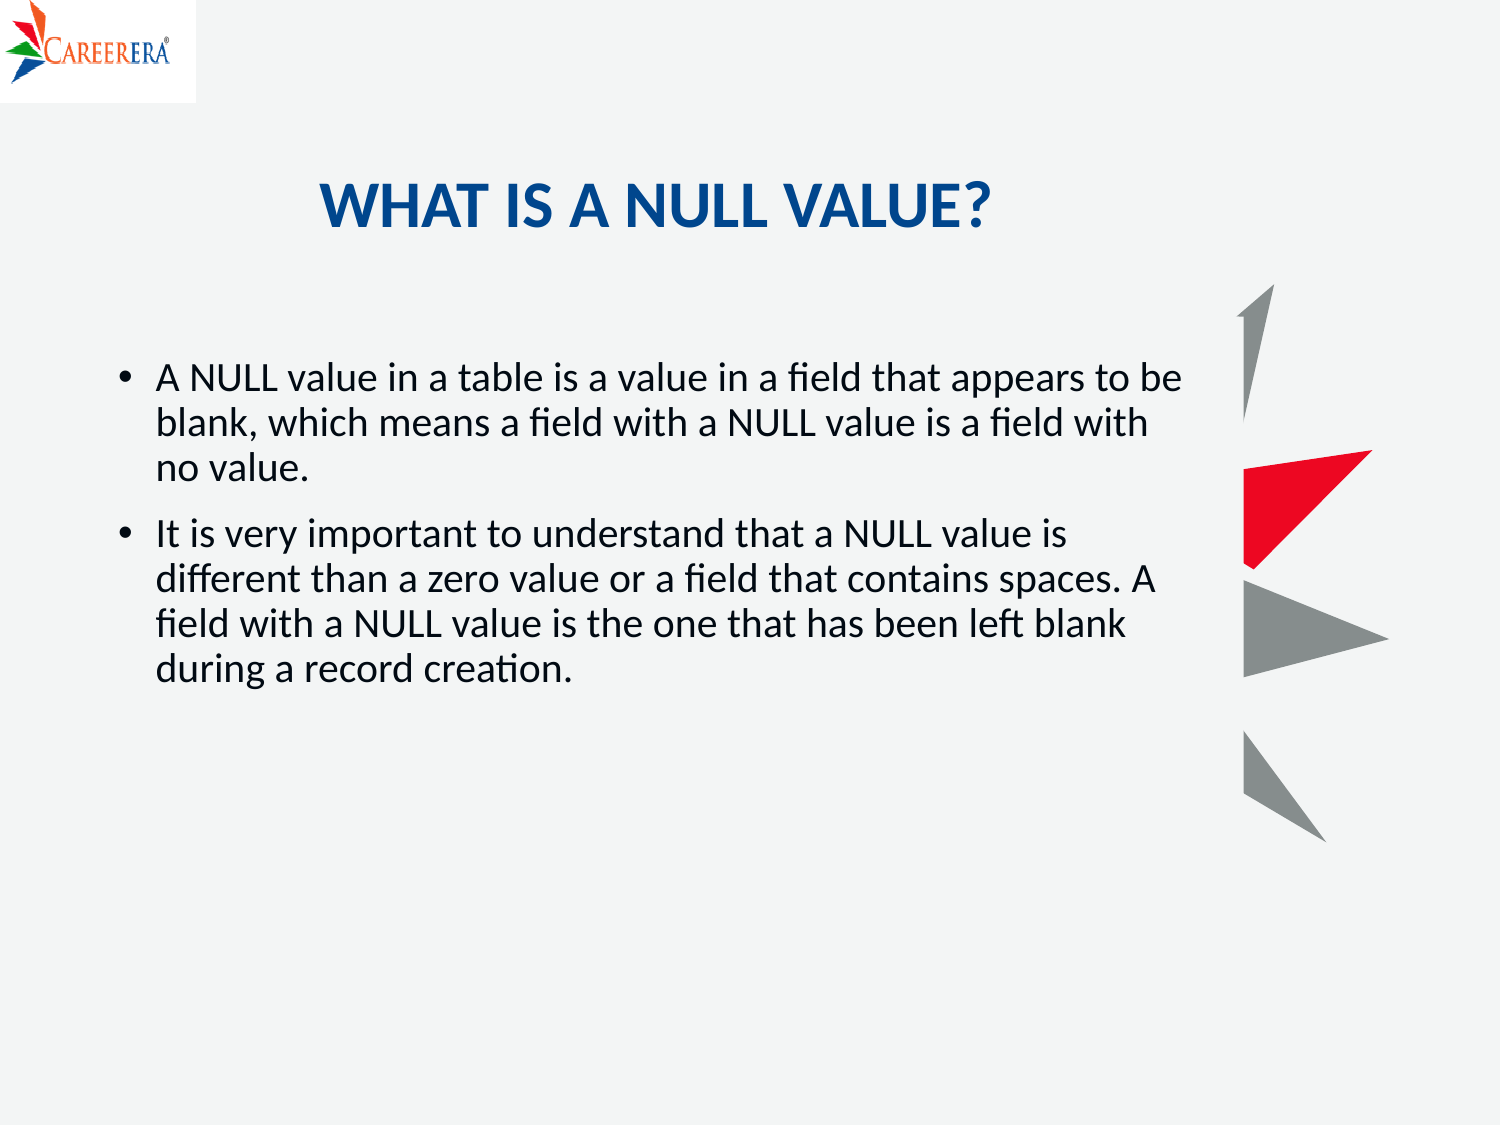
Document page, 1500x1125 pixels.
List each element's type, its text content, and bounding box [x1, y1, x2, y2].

title WHAT IS A NULL VALUE? [99, 135, 1213, 278]
list A NULL value in a table is a value in a field that appears to be blank, which means a field with a NULL value is a field with no value. It is very important to understand that a NULL value is different than a zero value or a field that contains spaces. A field with a NULL value is the one that has been left blank during a record creation. [103, 316, 1216, 731]
picture [0, 0, 197, 104]
